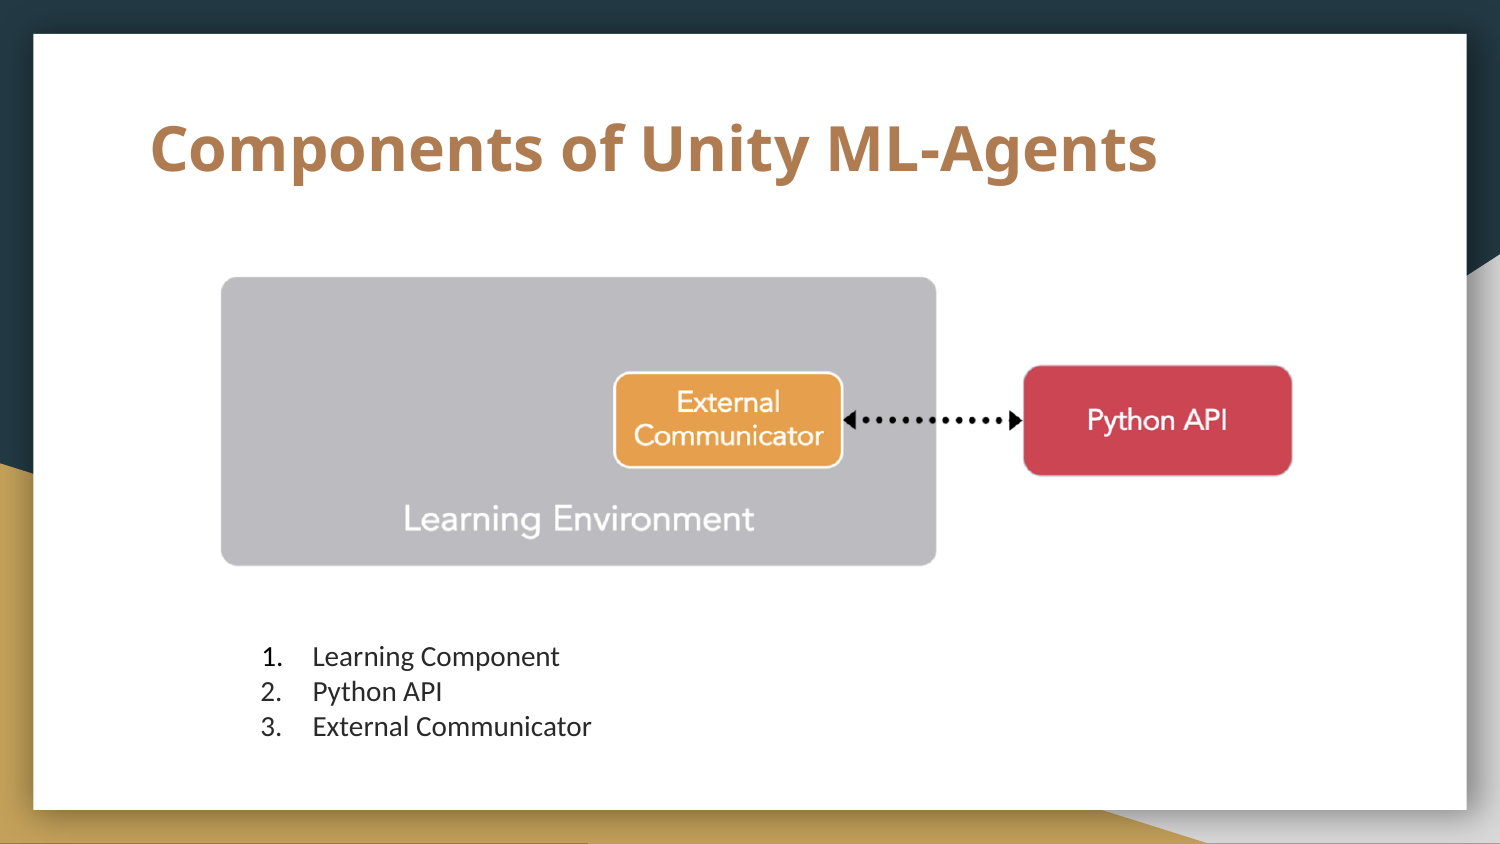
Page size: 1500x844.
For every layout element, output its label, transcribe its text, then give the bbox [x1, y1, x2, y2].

text_box Learning Component Python API External Communicator [222, 622, 1034, 758]
picture [171, 223, 1377, 587]
title Components of Unity ML-Agents [134, 93, 1366, 251]
